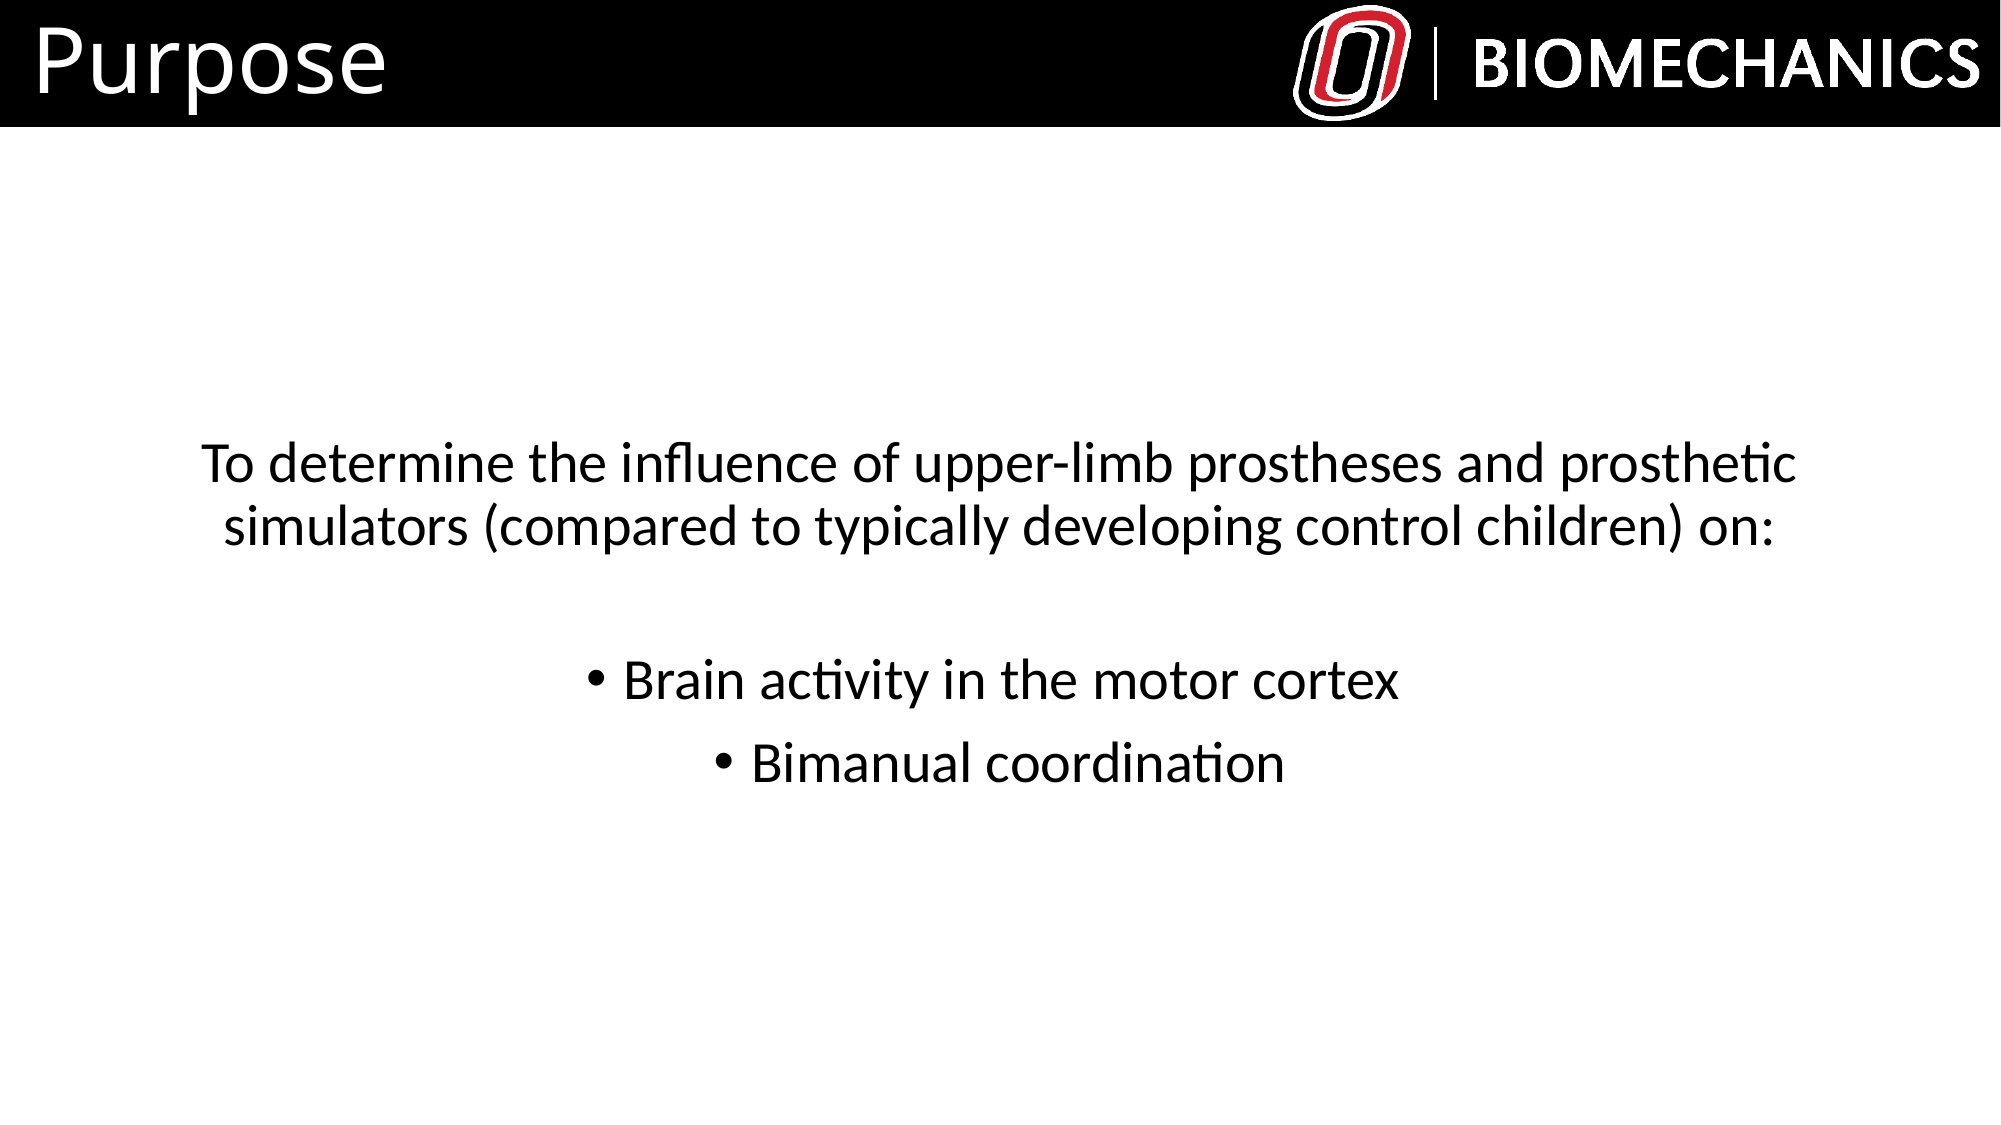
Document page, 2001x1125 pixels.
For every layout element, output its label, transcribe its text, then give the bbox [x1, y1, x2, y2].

picture [1293, 5, 1982, 121]
title Purpose [16, 1, 1275, 127]
list To determine the influence of upper-limb prostheses and prosthetic simulators (compared to typically developing control children) on: Brain activity in the motor cortex Bimanual coordination [137, 299, 1863, 1014]
